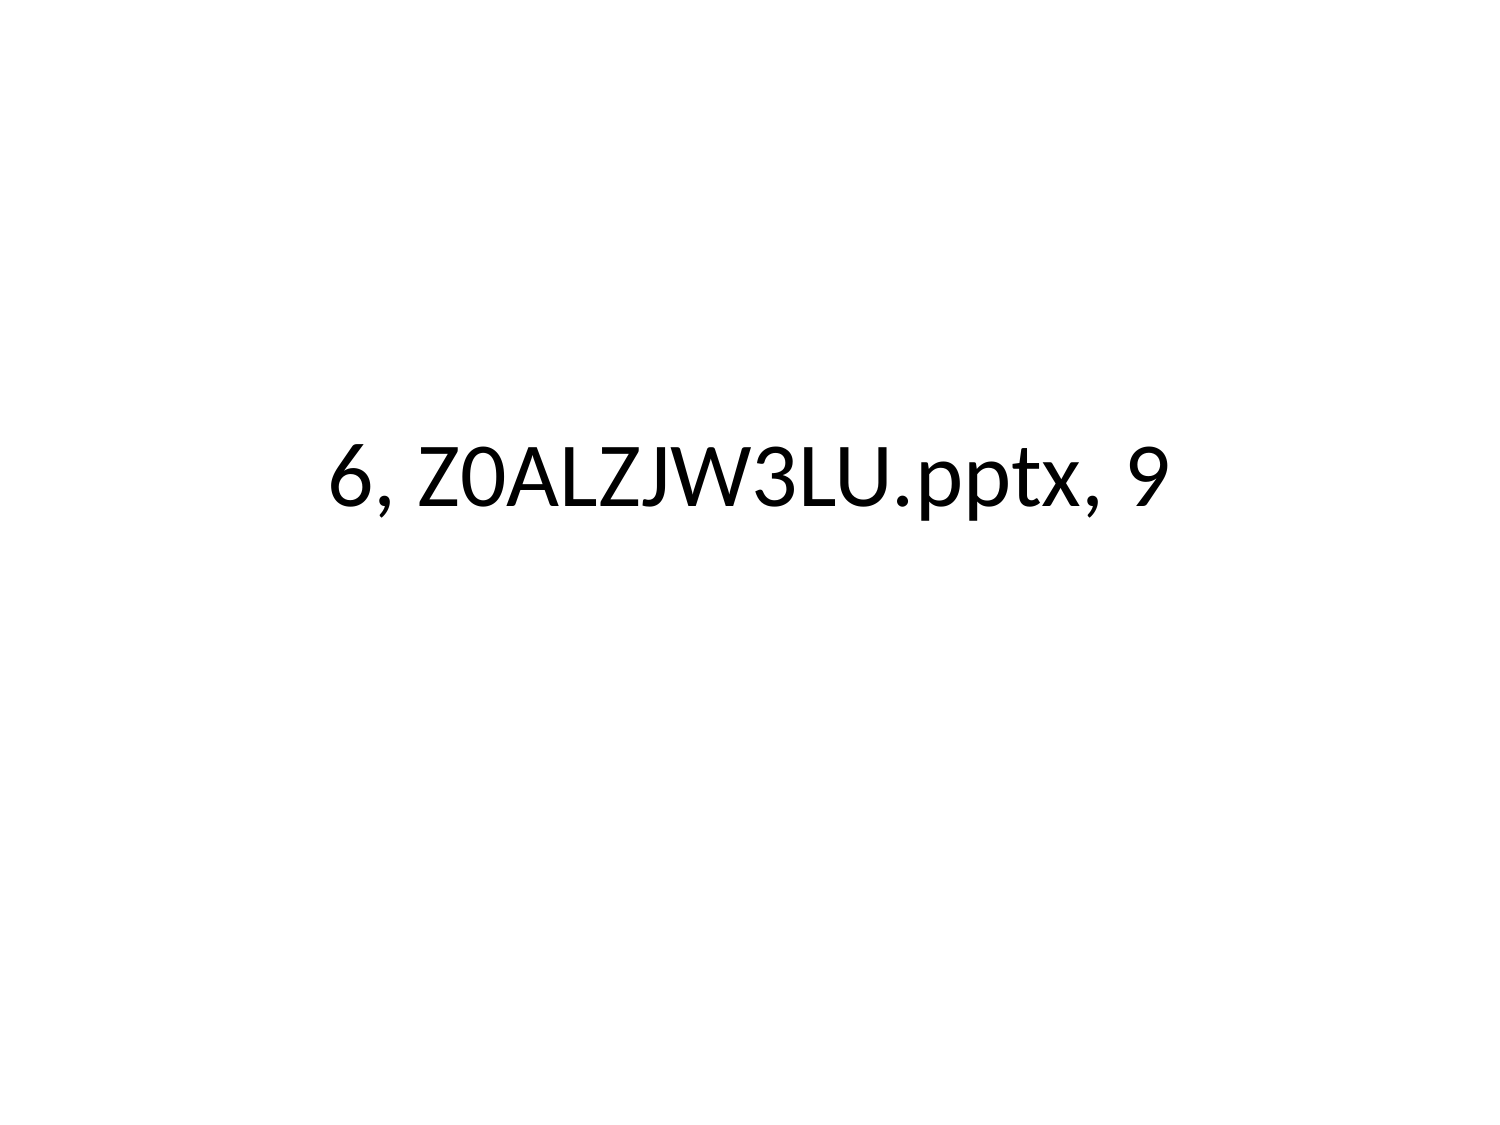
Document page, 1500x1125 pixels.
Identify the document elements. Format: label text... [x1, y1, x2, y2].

title 6, Z0ALZJW3LU.pptx, 9 [112, 349, 1388, 591]
